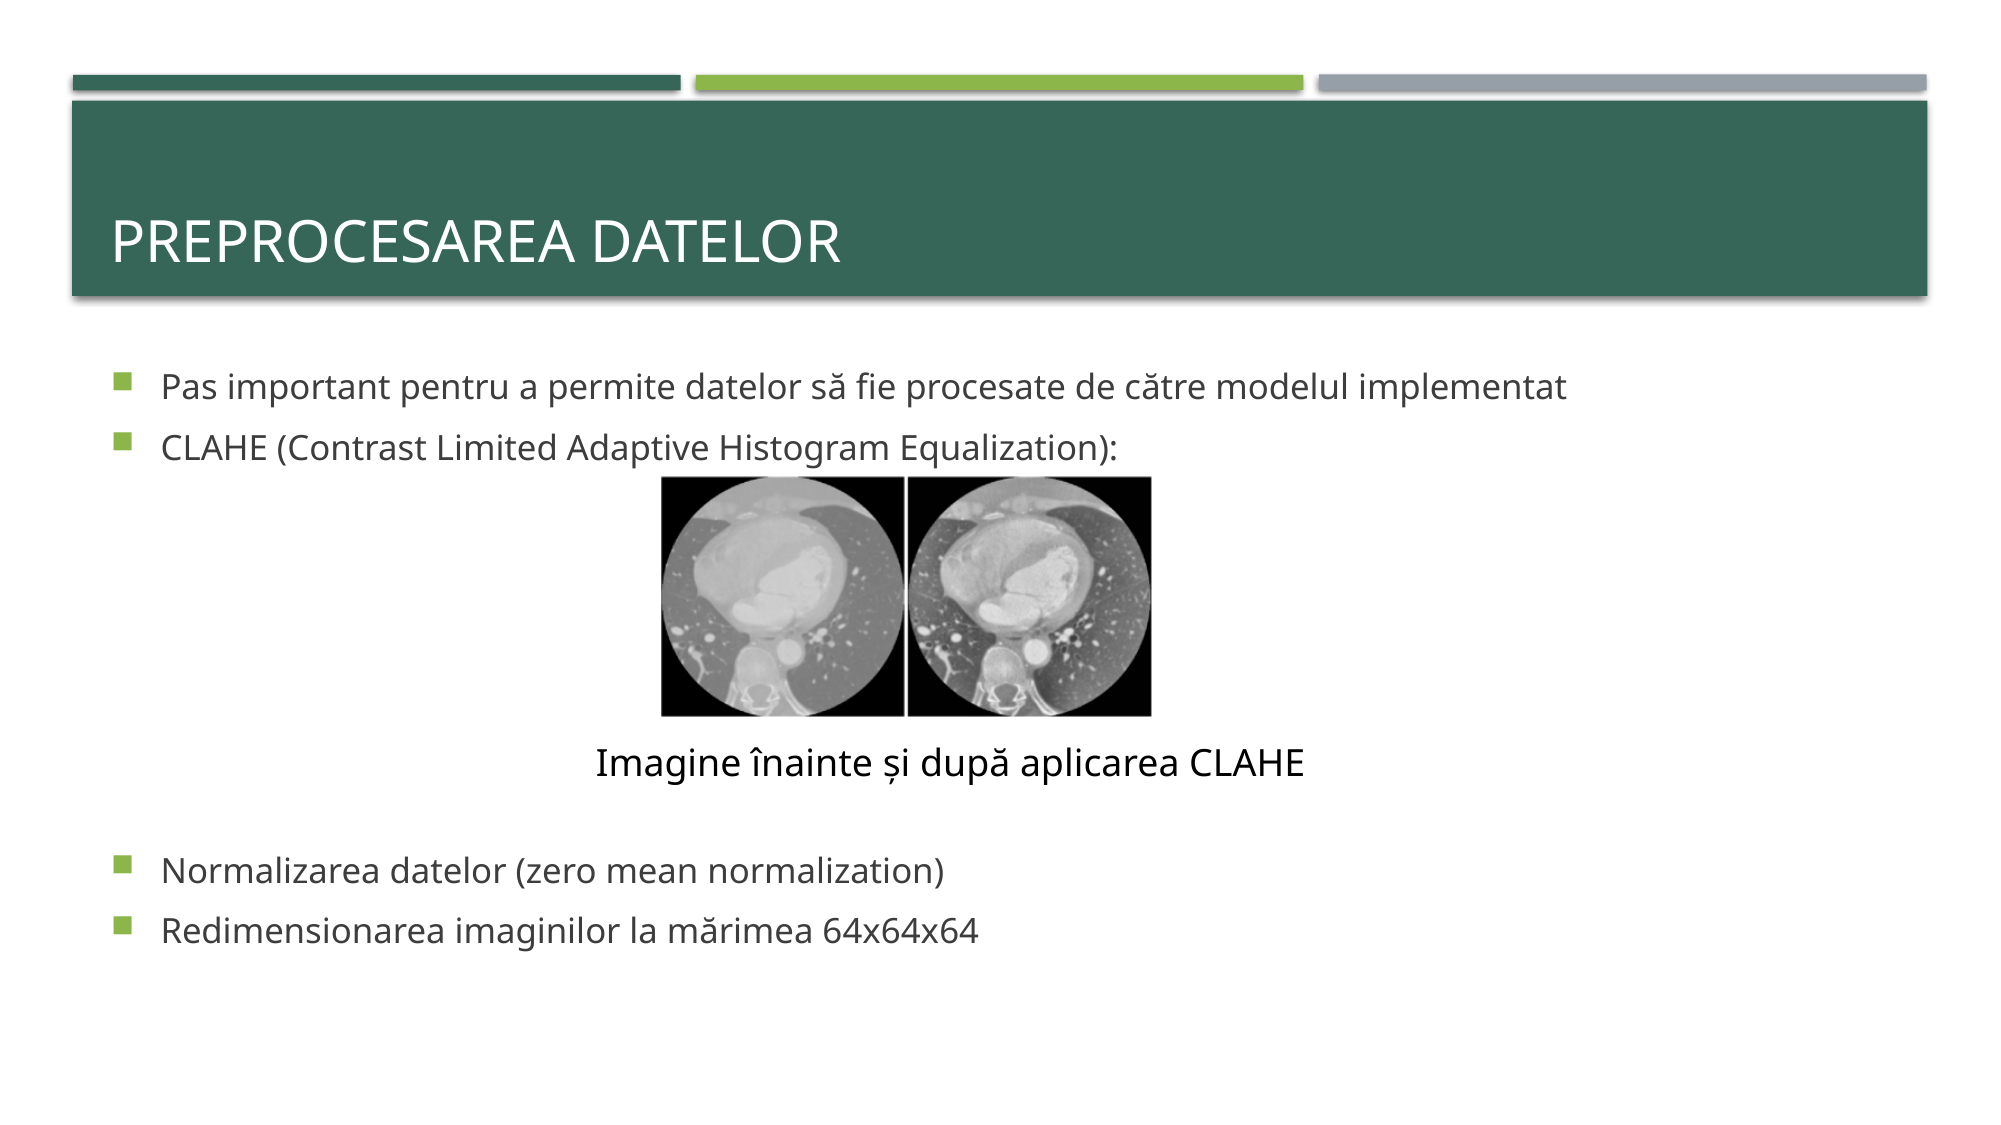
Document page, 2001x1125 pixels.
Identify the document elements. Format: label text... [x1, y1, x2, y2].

text_box Imagine înainte și după aplicarea CLAHE [581, 731, 1355, 792]
title Preprocesarea datelor [95, 115, 1905, 282]
list Pas important pentru a permite datelor să fie procesate de către modelul implementat CLAHE (Contrast Limited Adaptive Histogram Equalization): Normalizarea datelor (zero mean normalization) Redimensionarea imaginilor la mărimea 64x64x64 [95, 357, 1905, 962]
picture [658, 473, 1156, 721]
